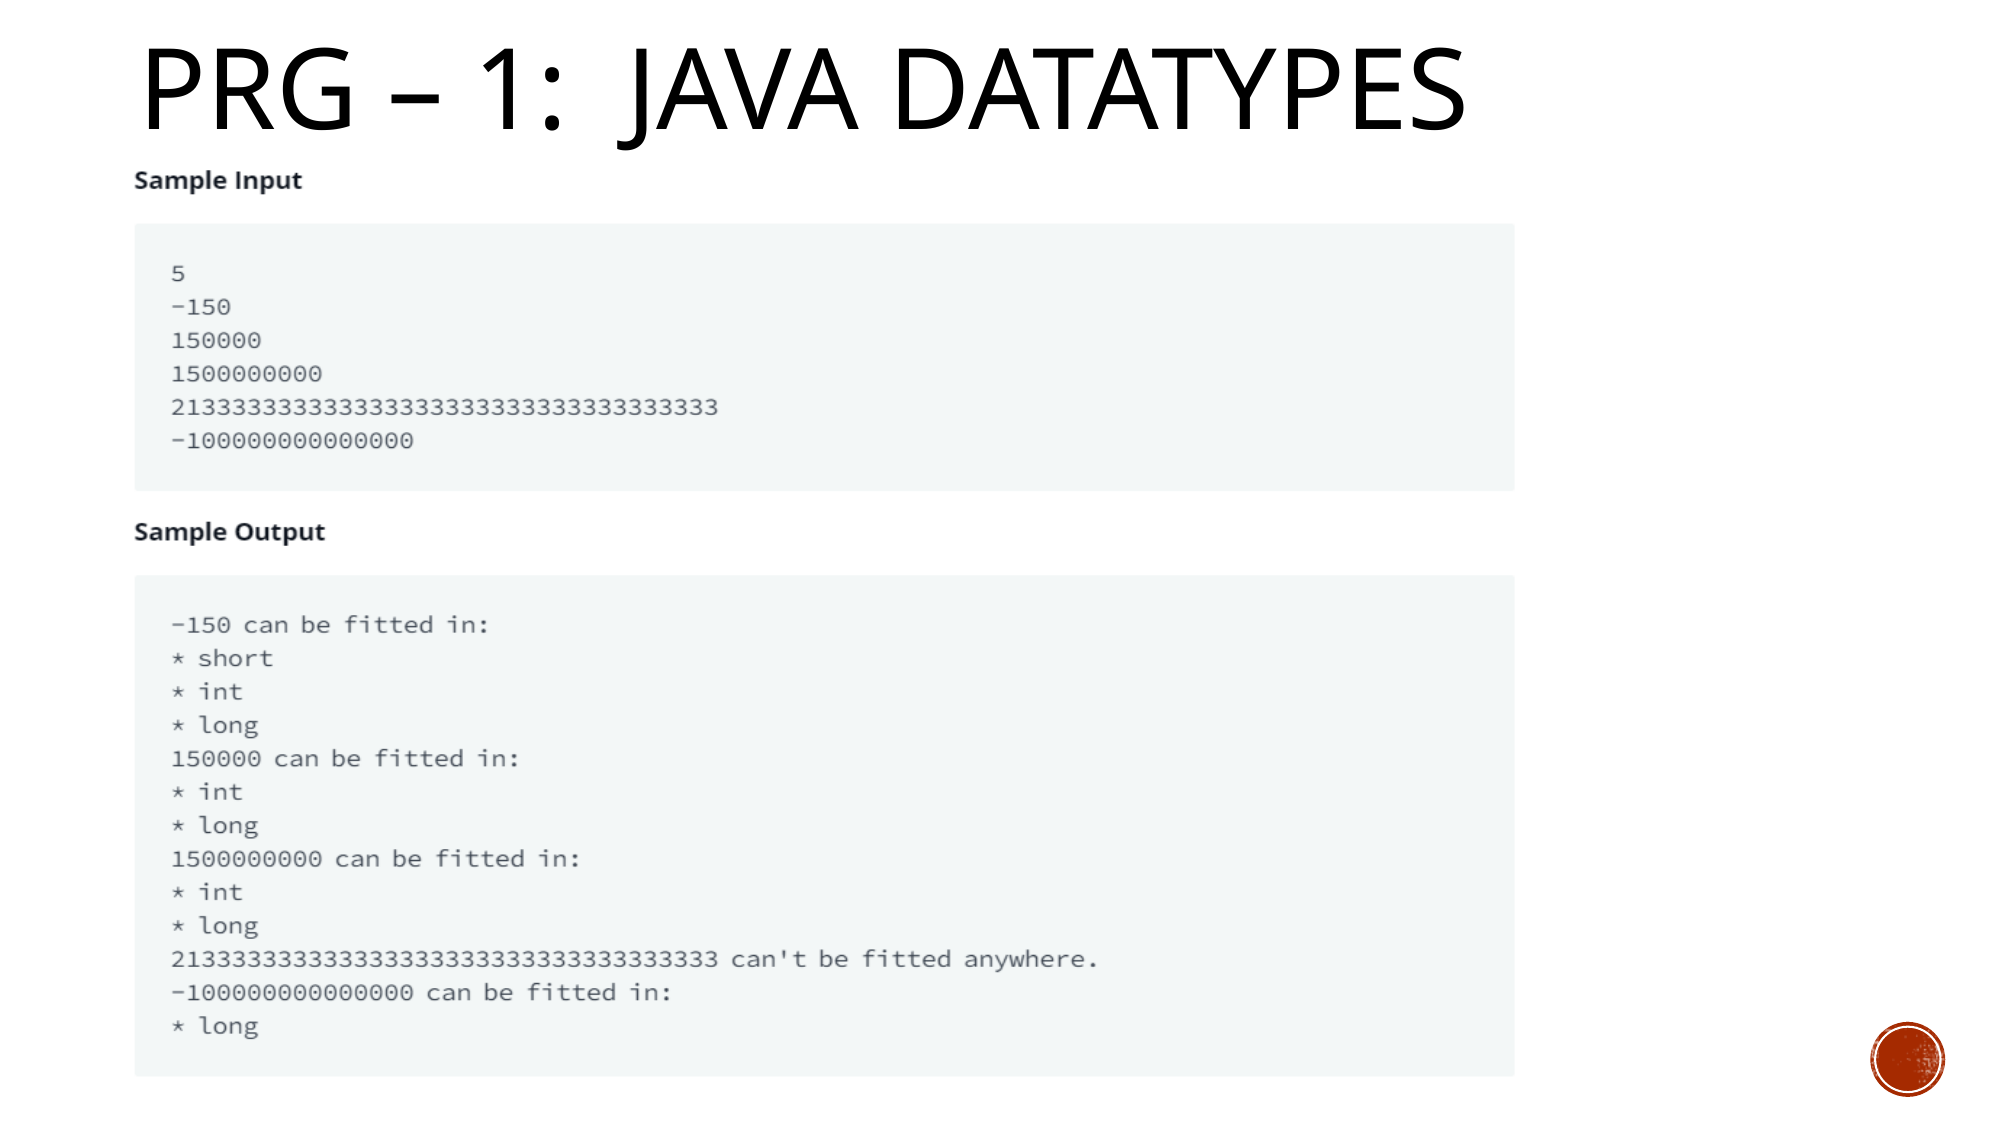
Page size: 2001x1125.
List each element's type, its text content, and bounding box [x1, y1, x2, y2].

title Prg – 1: Java datatypes [123, 0, 1650, 187]
picture [106, 157, 1538, 1106]
